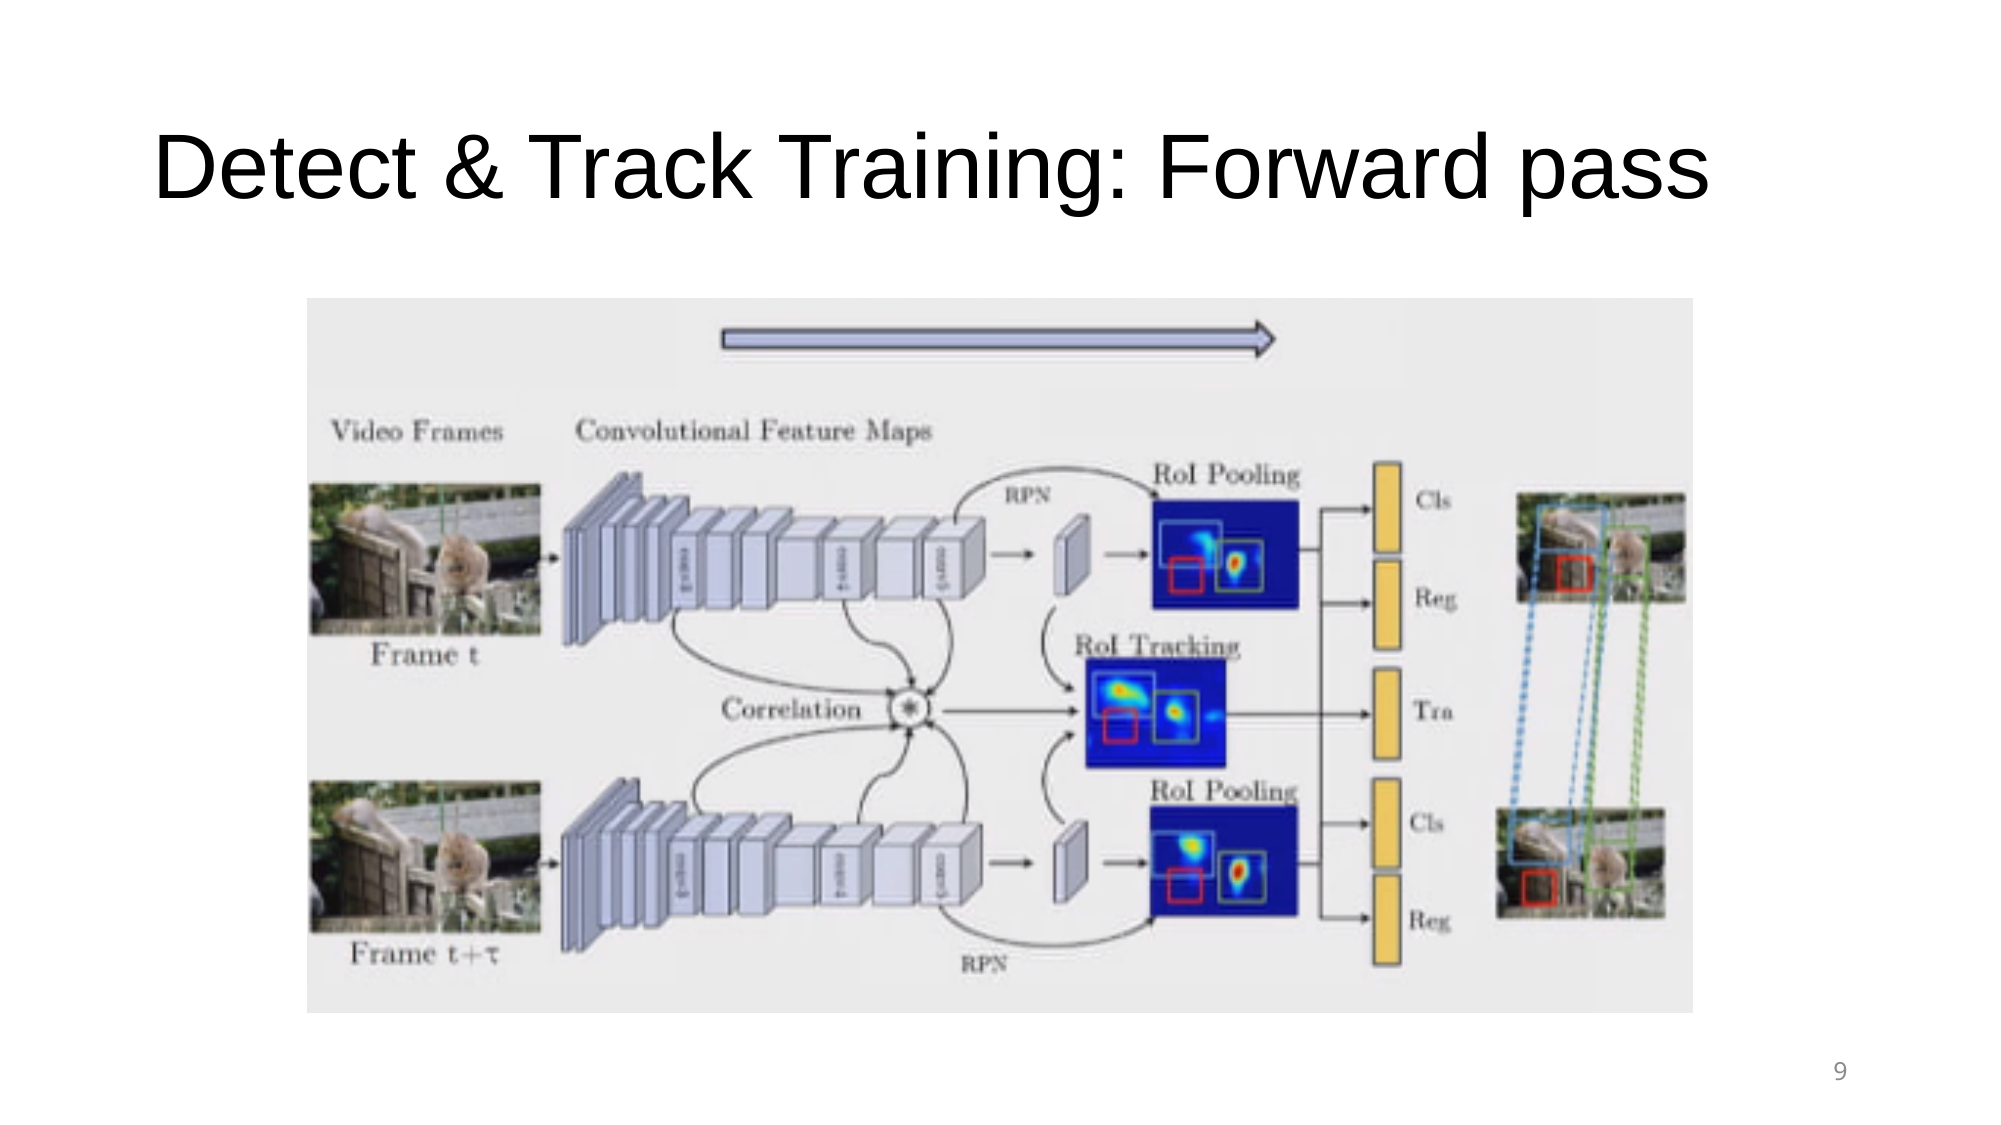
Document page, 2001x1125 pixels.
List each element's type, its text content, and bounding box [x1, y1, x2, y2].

title Detect & Track Training: Forward pass [137, 59, 1863, 278]
picture [307, 298, 1693, 1013]
slide_number 9 [1412, 1042, 1863, 1103]
